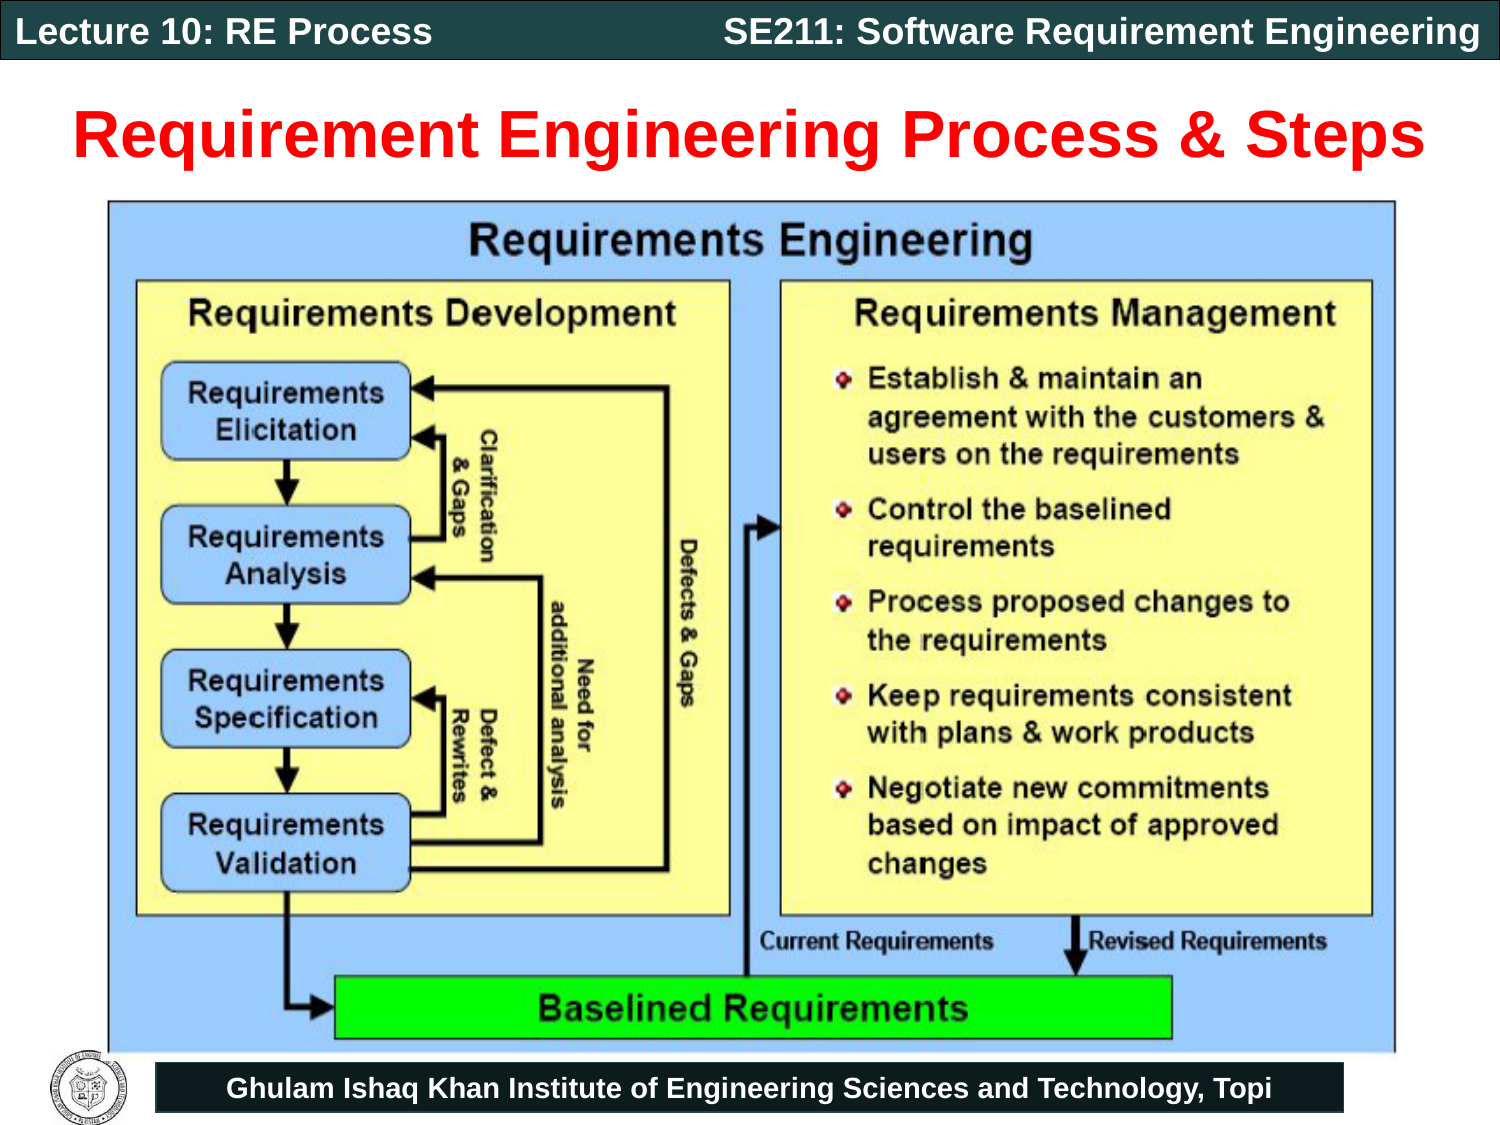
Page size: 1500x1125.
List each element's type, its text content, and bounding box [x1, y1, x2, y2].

title Requirement Engineering Process & Steps [0, 62, 1500, 200]
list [101, 199, 1399, 1062]
picture [50, 1050, 127, 1125]
